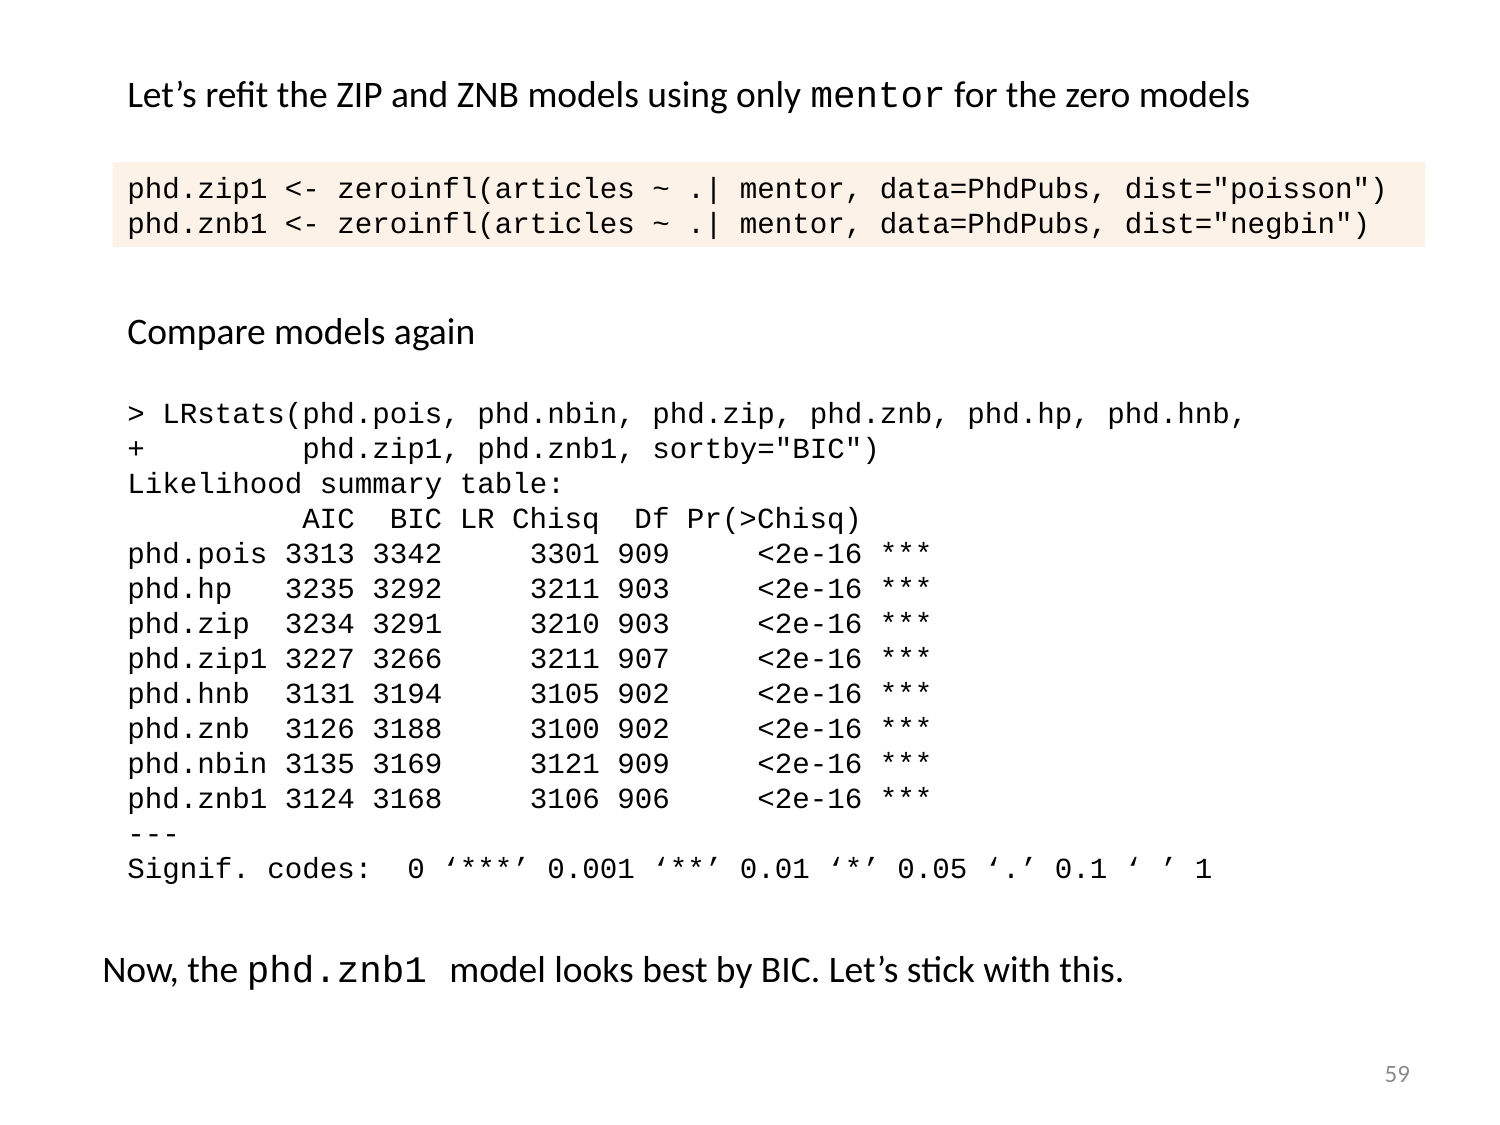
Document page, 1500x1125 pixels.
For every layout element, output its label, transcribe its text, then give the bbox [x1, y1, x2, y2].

slide_number 59 [1074, 1042, 1425, 1103]
text_box phd.zip1 <- zeroinfl(articles ~ .| mentor, data=PhdPubs, dist="poisson") phd.znb1 <- zeroinfl(articles ~ .| mentor, data=PhdPubs, dist="negbin") [112, 162, 1425, 248]
text_box Compare models again [112, 299, 1425, 360]
text_box Now, the phd.znb1 model looks best by BIC. Let’s stick with this. [87, 937, 1425, 998]
text_box Let’s refit the ZIP and ZNB models using only mentor for the zero models [112, 62, 1425, 123]
text_box > LRstats(phd.pois, phd.nbin, phd.zip, phd.znb, phd.hp, phd.hnb, + phd.zip1, phd.znb1, sortby="BIC") Likelihood summary table: AIC BIC LR Chisq Df Pr(>Chisq) phd.pois 3313 3342 3301 909 <2e-16 *** phd.hp 3235 3292 3211 903 <2e-16 *** phd.zip 3234 3291 3210 903 <2e-16 *** phd.zip1 3227 3266 3211 907 <2e-16 *** phd.hnb 3131 3194 3105 902 <2e-16 *** phd.znb 3126 3188 3100 902 <2e-16 *** phd.nbin 3135 3169 3121 909 <2e-16 *** phd.znb1 3124 3168 3106 906 <2e-16 *** --- Signif. codes: 0 ‘***’ 0.001 ‘**’ 0.01 ‘*’ 0.05 ‘.’ 0.1 ‘ ’ 1 [112, 387, 1425, 892]
